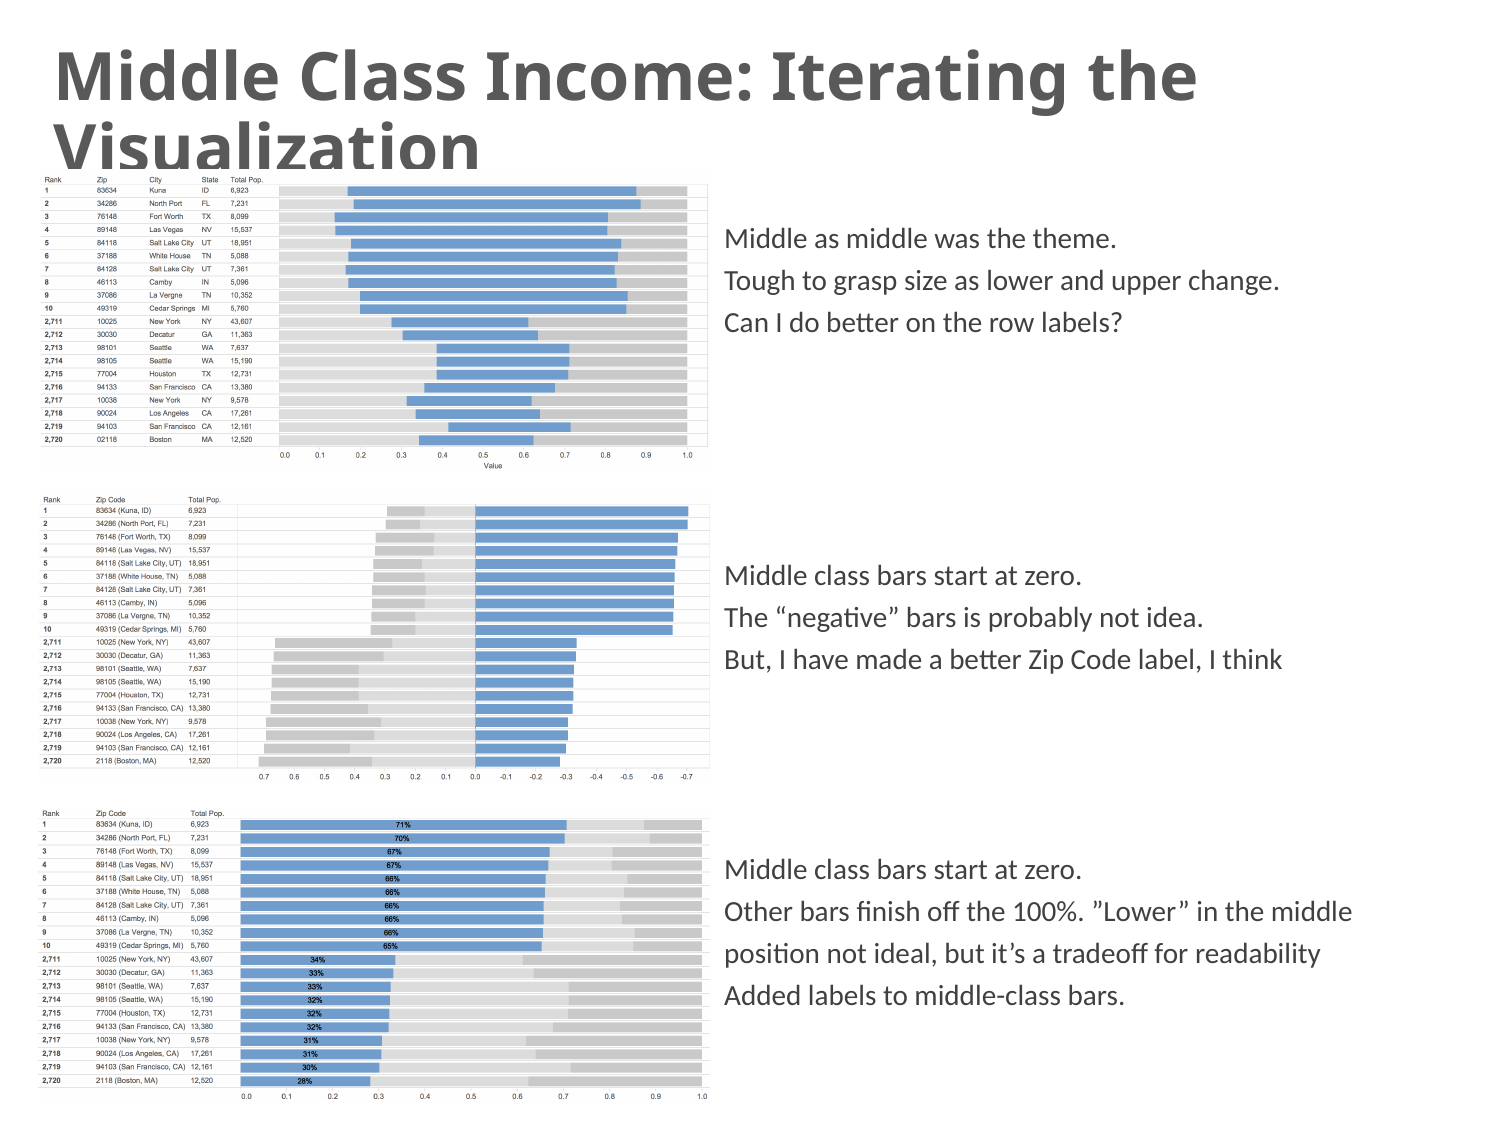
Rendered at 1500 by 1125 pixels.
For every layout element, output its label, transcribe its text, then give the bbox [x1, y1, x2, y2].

title Middle Class Income: Iterating the Visualization [38, 59, 1460, 170]
picture [38, 169, 710, 470]
picture [38, 805, 710, 1103]
picture [38, 491, 710, 783]
list Middle as middle was the theme. Tough to grasp size as lower and upper change. Can I do better on the row labels? Middle class bars start at zero. The “negative” bars is probably not idea. But, I have made a better Zip Code label, I think Middle class bars start at zero. Other bars finish off the 100%. ”Lower” in the middle position not ideal, but it’s a tradeoff for readability Added labels to middle-class bars. [709, 169, 1374, 1125]
